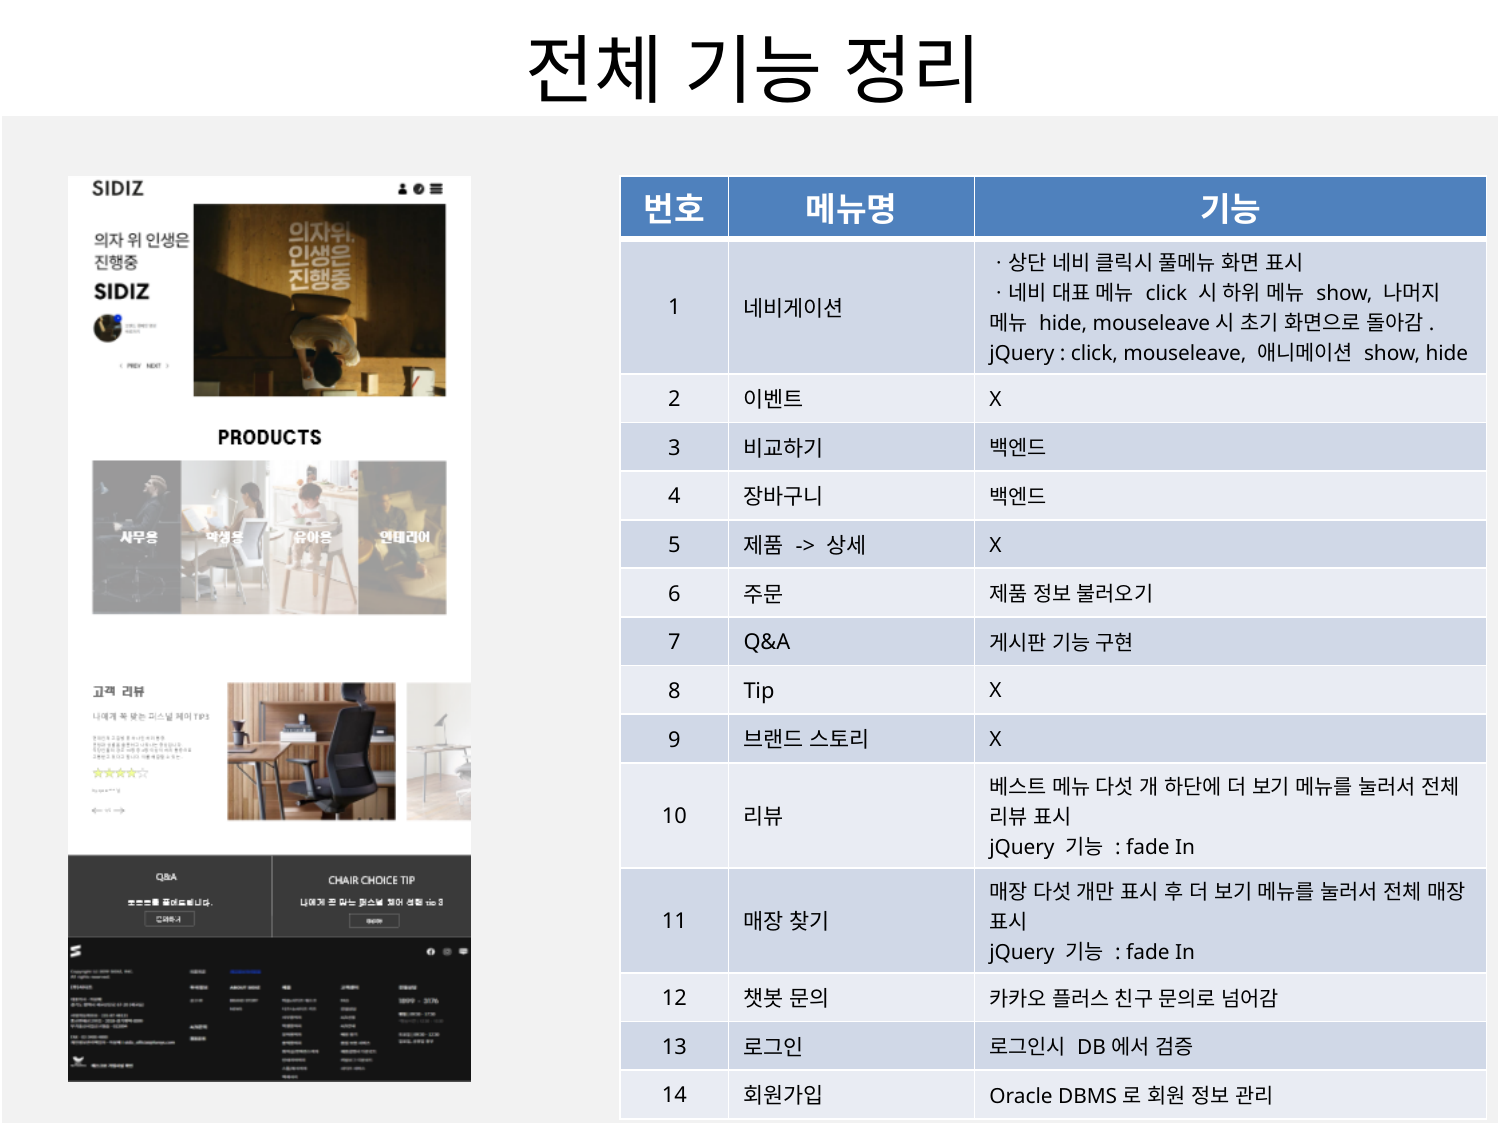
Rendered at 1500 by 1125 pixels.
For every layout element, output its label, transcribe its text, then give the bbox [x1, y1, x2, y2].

table_cell 백엔드 [975, 423, 1486, 470]
table_header 메뉴명 [729, 177, 974, 236]
table_cell 네비게이션 [729, 242, 974, 373]
table_cell 리뷰 [729, 764, 974, 867]
table_cell 로그인 [729, 1022, 974, 1069]
table_cell 11 [621, 869, 728, 972]
table_cell 6 [621, 569, 728, 616]
table_cell Tip [729, 666, 974, 713]
table_cell 9 [621, 715, 728, 762]
table_cell 3 [621, 423, 728, 470]
table_cell 5 [621, 521, 728, 567]
table_cell 10 [621, 764, 728, 867]
table_cell X [975, 521, 1486, 567]
table_cell 장바구니 [729, 472, 974, 519]
table_cell 매장 찾기 [729, 869, 974, 972]
table_cell Oracle DBMS로 회원 정보 관리 [975, 1071, 1486, 1118]
table_cell 브랜드 스토리 [729, 715, 974, 762]
table_cell ㆍ상단 네비 클릭시 풀메뉴 화면 표시 ㆍ네비 대표 메뉴 click 시 하위 메뉴 show, 나머지 메뉴 hide, mouseleave시 초기 화면으로 돌아감. jQuery : click, mouseleave, 애니메이션 show, hide [975, 242, 1486, 373]
table_cell 제품 -> 상세 [729, 521, 974, 567]
table_cell 로그인시 DB에서 검증 [975, 1022, 1486, 1069]
table_cell X [975, 715, 1486, 762]
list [68, 176, 471, 1082]
table_cell 비교하기 [729, 423, 974, 470]
table_header 번호 [621, 177, 728, 236]
table_cell 베스트 메뉴 다섯 개 하단에 더 보기 메뉴를 눌러서 전체 리뷰 표시 jQuery 기능 : fade In [975, 764, 1486, 867]
table_cell 8 [621, 666, 728, 713]
table_cell 이벤트 [729, 375, 974, 422]
table_cell 회원가입 [729, 1071, 974, 1118]
table_cell 게시판 기능 구현 [975, 618, 1486, 665]
table_cell 매장 다섯 개만 표시 후 더 보기 메뉴를 눌러서 전체 매장 표시 jQuery 기능 : fade In [975, 869, 1486, 972]
table_cell 13 [621, 1022, 728, 1069]
table_cell Q&A [729, 618, 974, 665]
table_cell 4 [621, 472, 728, 519]
table_header 기능 [975, 177, 1486, 236]
table_cell 백엔드 [975, 472, 1486, 519]
table_cell 1 [621, 242, 728, 373]
table_cell 12 [621, 974, 728, 1021]
table_cell 제품 정보 불러오기 [975, 569, 1486, 616]
table_cell 챗봇 문의 [729, 974, 974, 1021]
table_cell 14 [621, 1071, 728, 1118]
table_cell 주문 [729, 569, 974, 616]
table_cell 2 [621, 375, 728, 422]
table_cell X [975, 375, 1486, 422]
text_box [0, 111, 1500, 1125]
title 전체 기능 정리 [78, 0, 1429, 134]
table_cell X [975, 666, 1486, 713]
table_cell 카카오 플러스 친구 문의로 넘어감 [975, 974, 1486, 1021]
table_cell 7 [621, 618, 728, 665]
